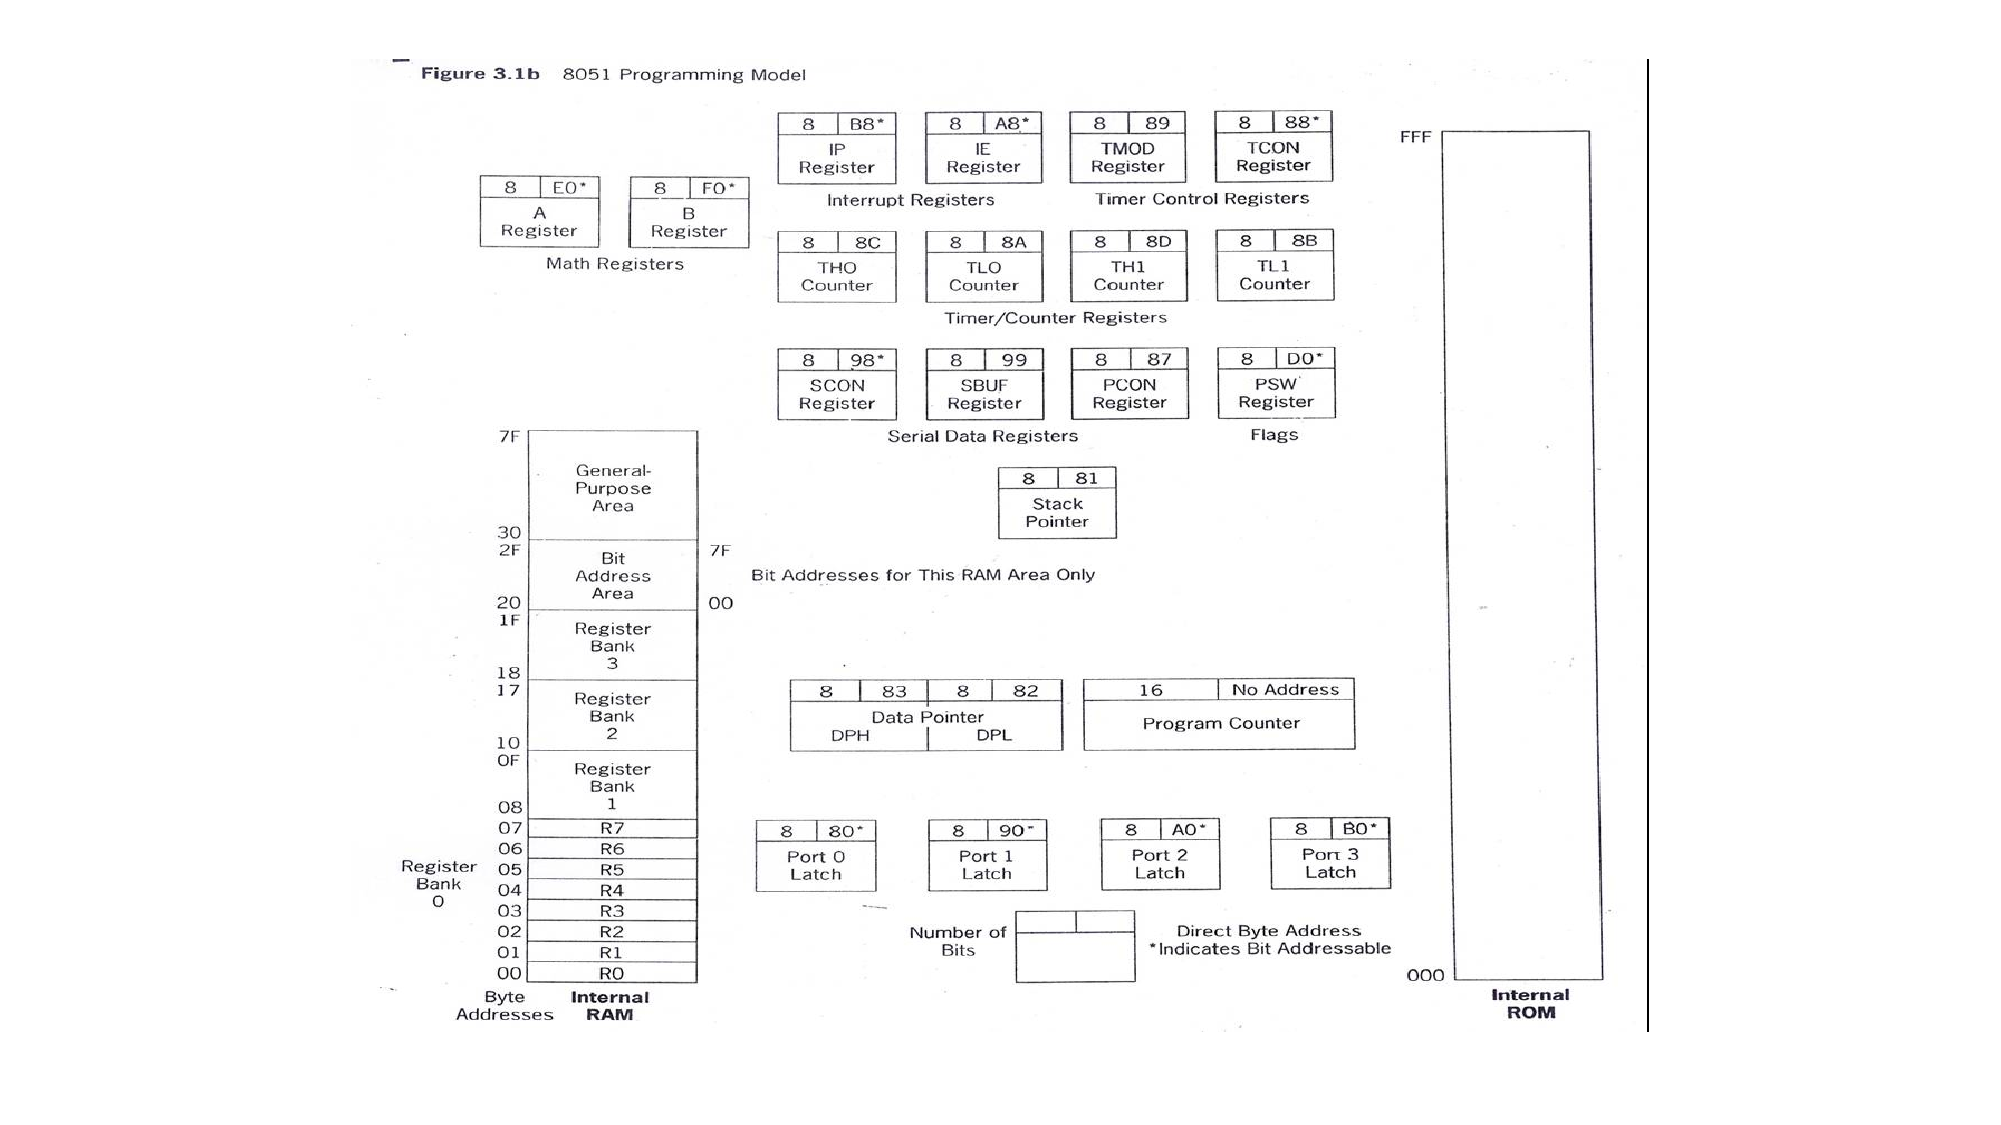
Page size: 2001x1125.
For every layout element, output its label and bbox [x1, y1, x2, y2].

picture [351, 59, 1649, 1033]
